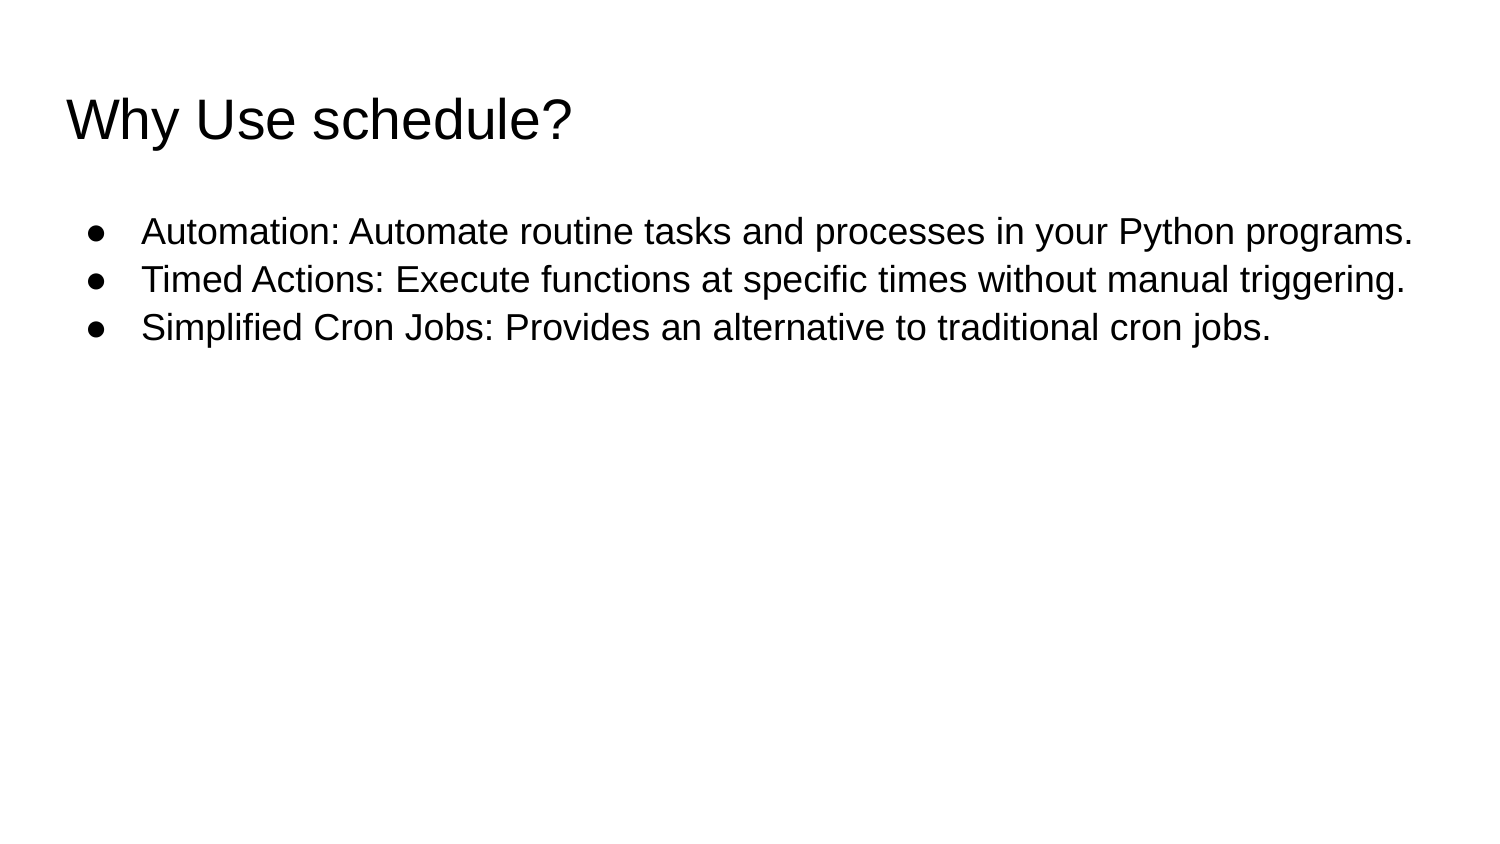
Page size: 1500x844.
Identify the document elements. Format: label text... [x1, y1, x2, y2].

list Automation: Automate routine tasks and processes in your Python programs. Timed Actions: Execute functions at specific times without manual triggering. Simplified Cron Jobs: Provides an alternative to traditional cron jobs. [51, 189, 1449, 750]
title Why Use schedule? [51, 72, 1449, 167]
